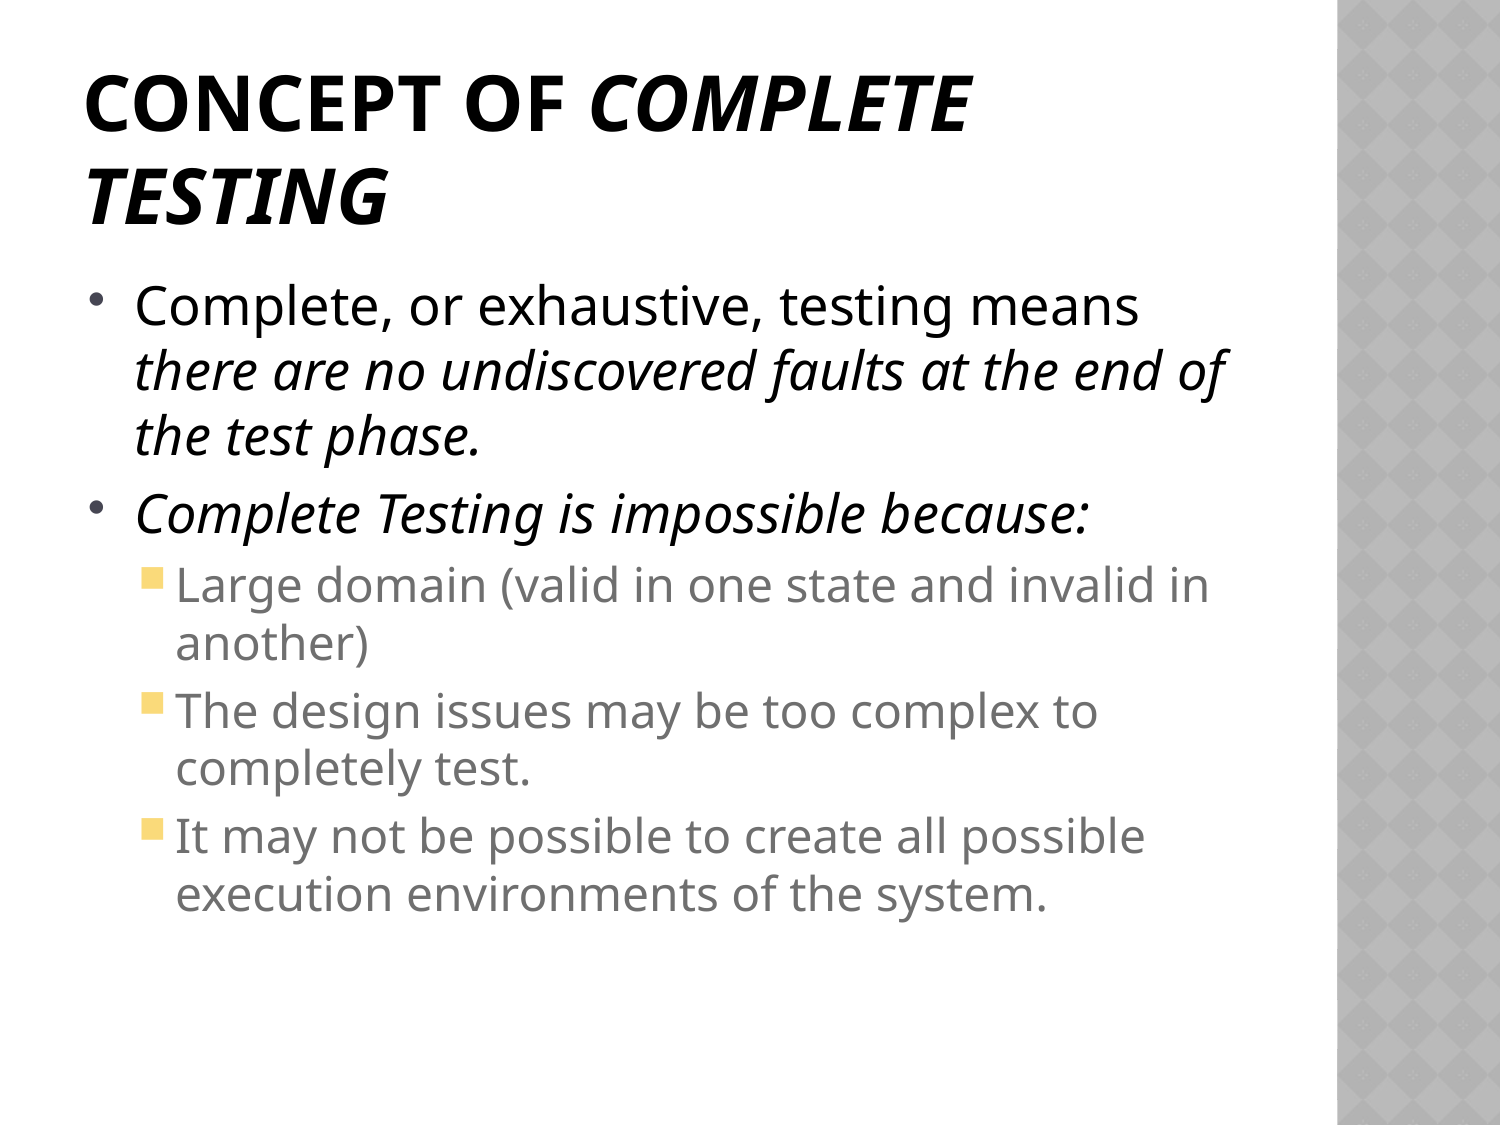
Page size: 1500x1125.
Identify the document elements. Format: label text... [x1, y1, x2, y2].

list Complete, or exhaustive, testing means there are no undiscovered faults at the end of the test phase. Complete Testing is impossible because: Large domain (valid in one state and invalid in another) The design issues may be too complex to completely test. It may not be possible to create all possible execution environments of the system. [75, 264, 1263, 1059]
title CONCEPT OF COMPLETE TESTING [75, 52, 1263, 240]
